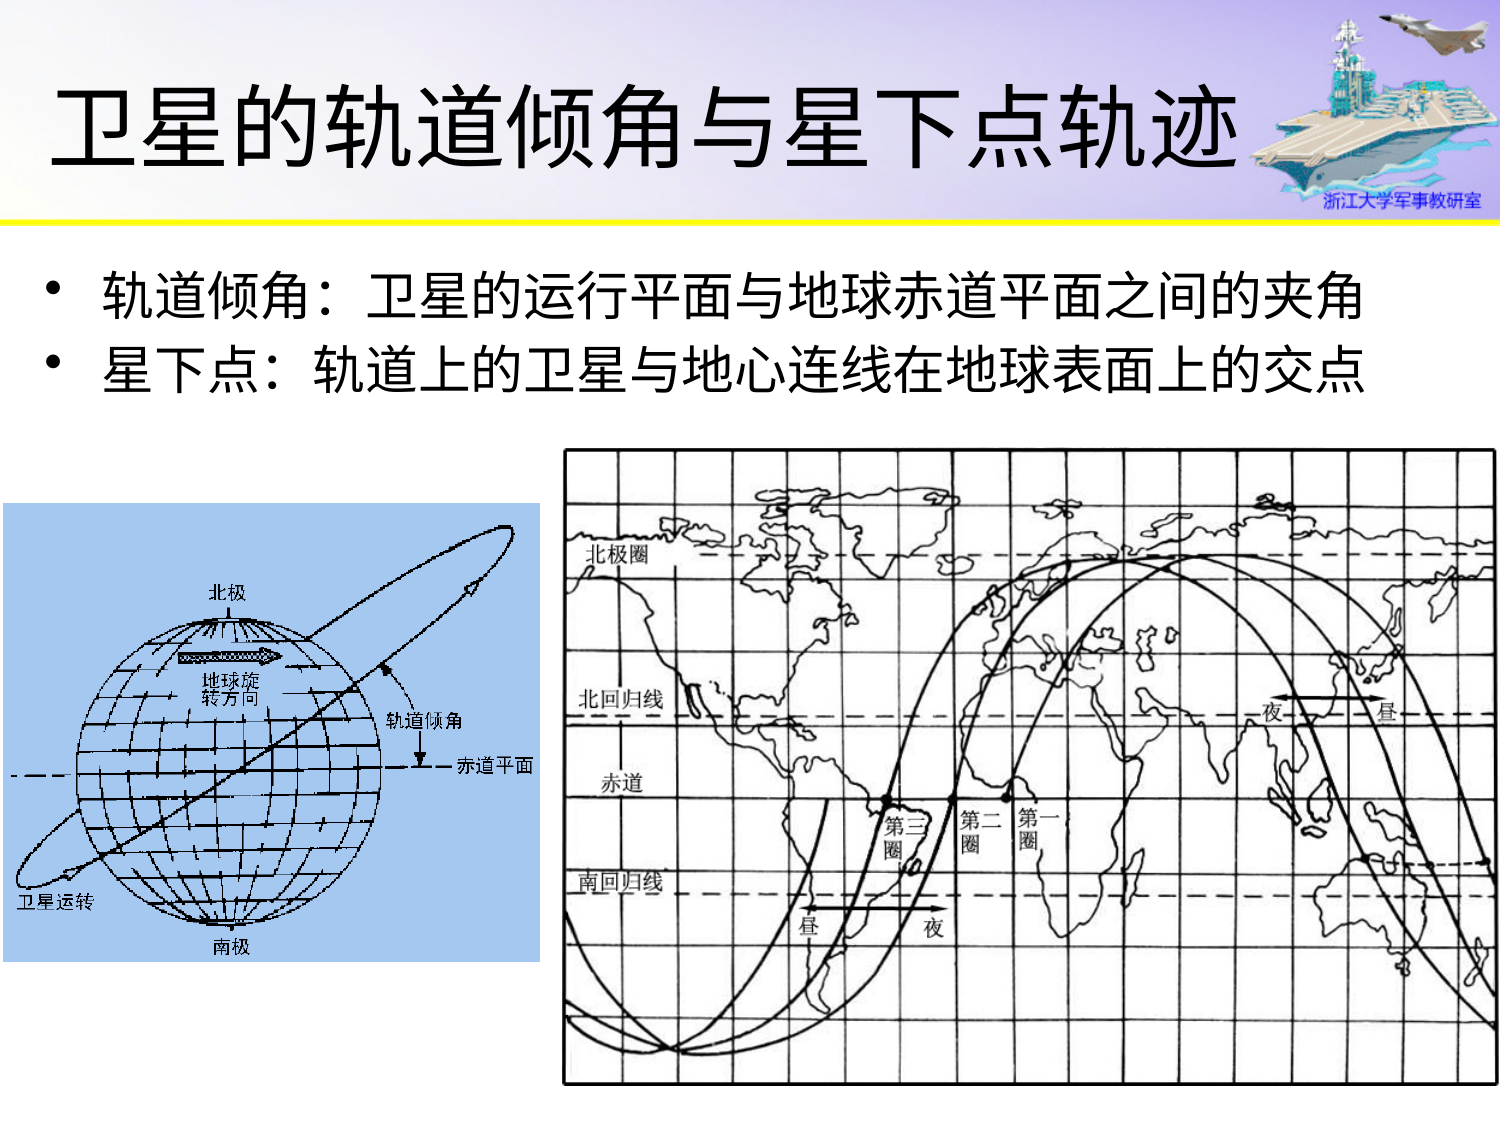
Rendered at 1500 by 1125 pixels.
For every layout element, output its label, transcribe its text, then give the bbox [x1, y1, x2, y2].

picture [560, 447, 1500, 1086]
picture [0, 0, 1500, 226]
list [2, 503, 540, 963]
list 轨道倾角：卫星的运行平面与地球赤道平面之间的夹角 星下点：轨道上的卫星与地心连线在地球表面上的交点 [29, 255, 1448, 480]
title 卫星的轨道倾角与星下点轨迹 [29, 30, 1259, 219]
